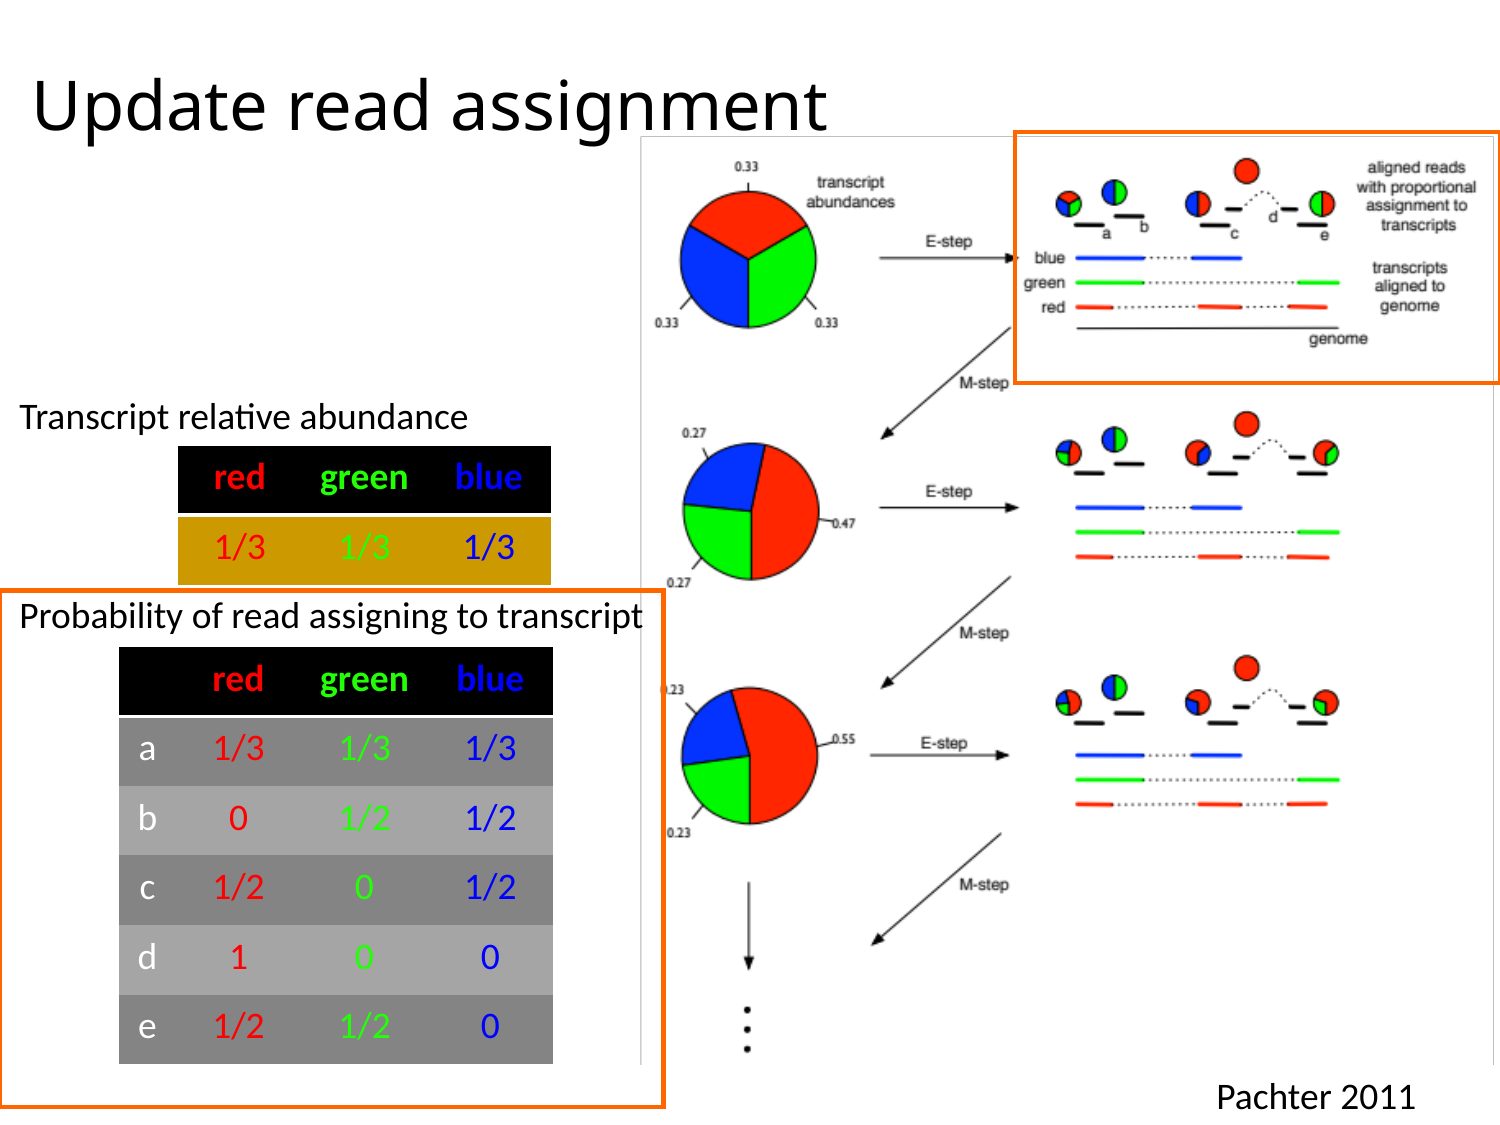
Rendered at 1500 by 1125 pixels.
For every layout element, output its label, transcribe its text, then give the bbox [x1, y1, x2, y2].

title Update read assignment [16, 0, 1311, 218]
table_header blue [427, 446, 551, 513]
text_box Transcript relative abundance [4, 384, 485, 445]
table_cell 1/3 [427, 517, 551, 584]
table_cell 1/3 [302, 517, 427, 584]
table_cell 1/3 [178, 517, 302, 584]
table_header green [302, 446, 427, 513]
text_box [0, 590, 664, 1108]
text_box Probability of read assigning to transcript [4, 584, 633, 590]
table_header red [178, 446, 302, 513]
picture [633, 132, 1500, 1065]
text_box Pachter 2011 [1201, 1065, 1500, 1125]
